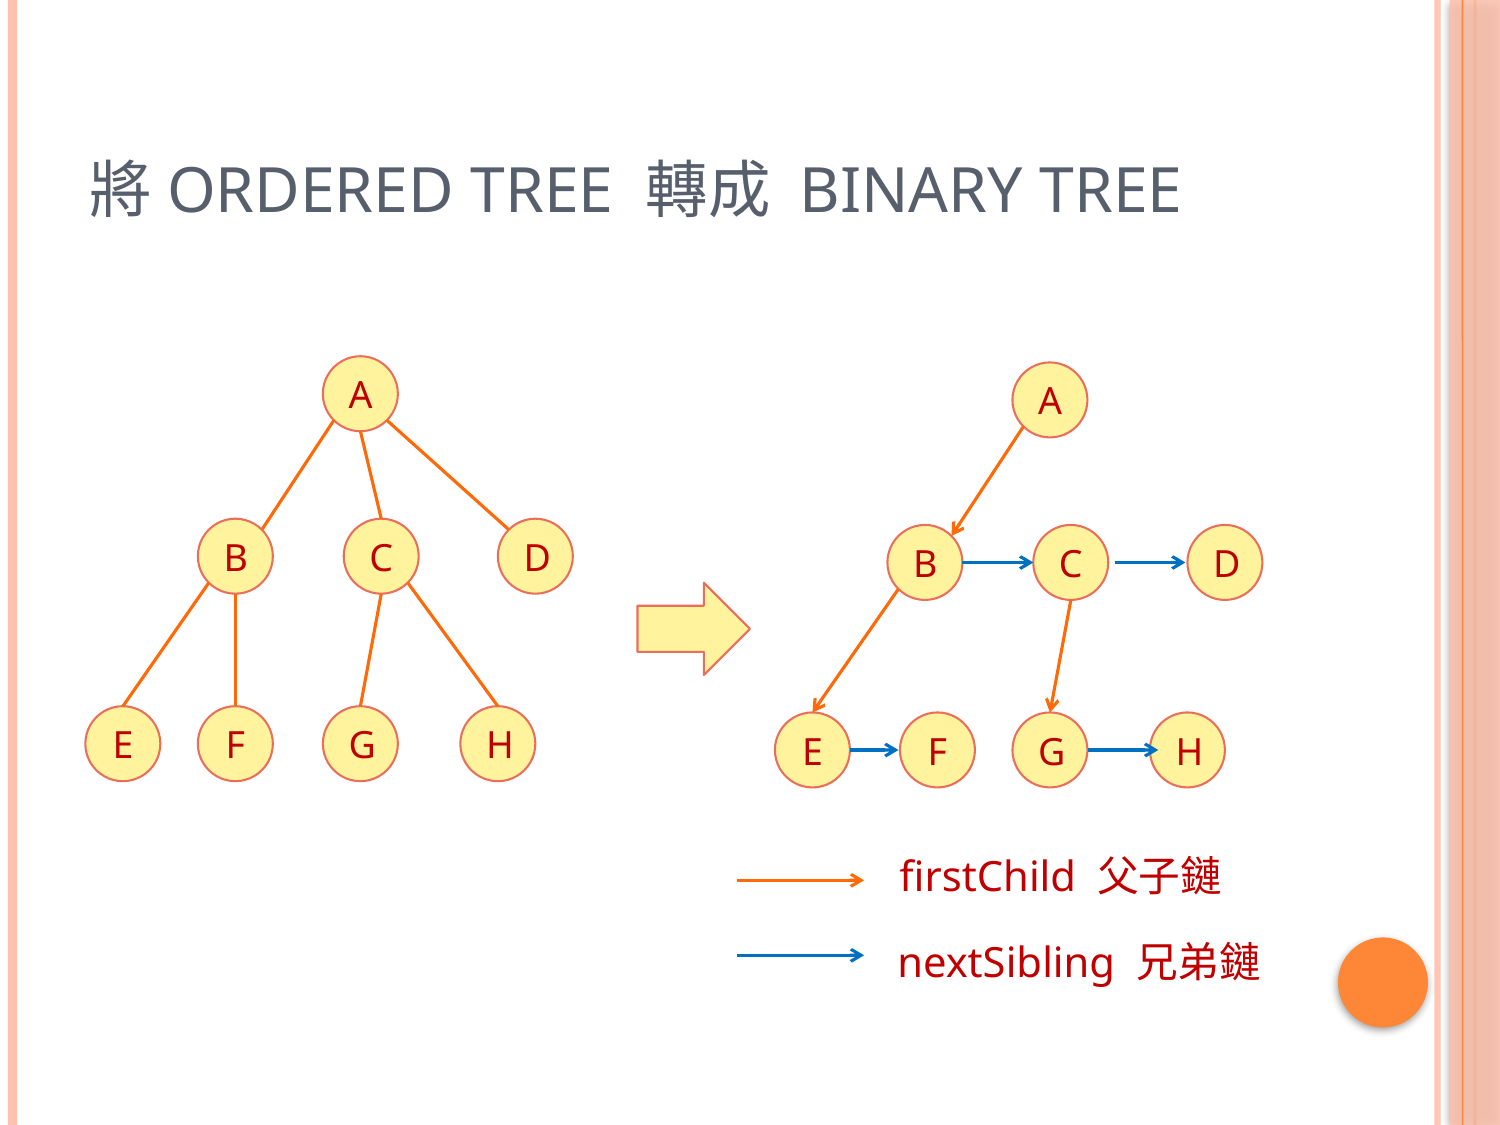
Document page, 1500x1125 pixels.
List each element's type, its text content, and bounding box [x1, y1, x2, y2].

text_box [407, 582, 499, 707]
text_box B [885, 522, 965, 603]
text_box firstChild 父子鏈 [884, 842, 1363, 908]
text_box G [1010, 711, 1090, 790]
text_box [950, 425, 1024, 537]
text_box [635, 580, 753, 677]
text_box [122, 582, 210, 707]
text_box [359, 430, 380, 520]
text_box A [320, 354, 400, 433]
text_box H [1148, 710, 1228, 790]
text_box G [320, 704, 400, 784]
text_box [261, 419, 335, 531]
text_box H [458, 704, 538, 784]
text_box E [772, 710, 852, 790]
text_box B [195, 516, 275, 596]
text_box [386, 419, 510, 531]
text_box E [83, 704, 163, 784]
title 將Ordered Tree 轉成 Binary Tree [75, 45, 1300, 233]
text_box D [1185, 522, 1265, 603]
text_box F [195, 704, 275, 784]
text_box F [897, 710, 978, 790]
text_box D [495, 516, 575, 596]
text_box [359, 593, 382, 707]
text_box C [341, 525, 421, 596]
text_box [1049, 599, 1072, 713]
text_box A [1010, 360, 1090, 440]
text_box nextSibling 兄弟鏈 [882, 928, 1363, 994]
text_box C [1031, 522, 1111, 602]
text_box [811, 588, 899, 713]
